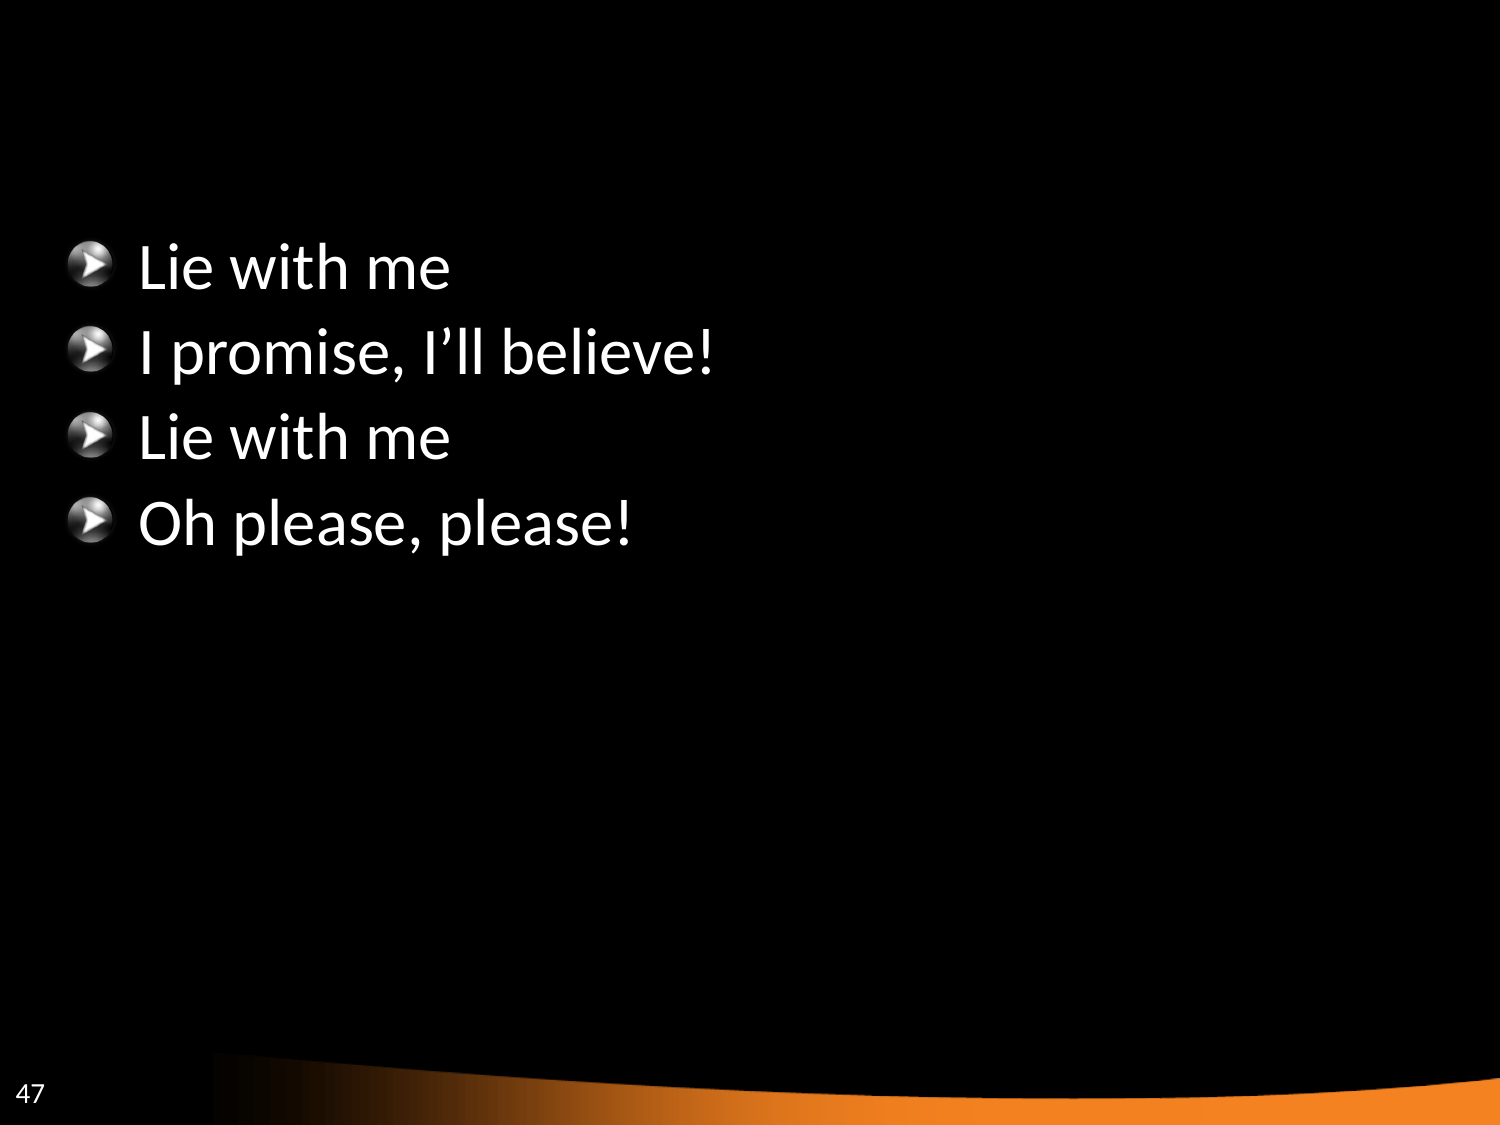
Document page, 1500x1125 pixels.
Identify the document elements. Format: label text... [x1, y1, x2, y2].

picture [0, 0, 1500, 1125]
list Lie with me I promise, I’ll believe! Lie with me Oh please, please! [62, 231, 1438, 572]
